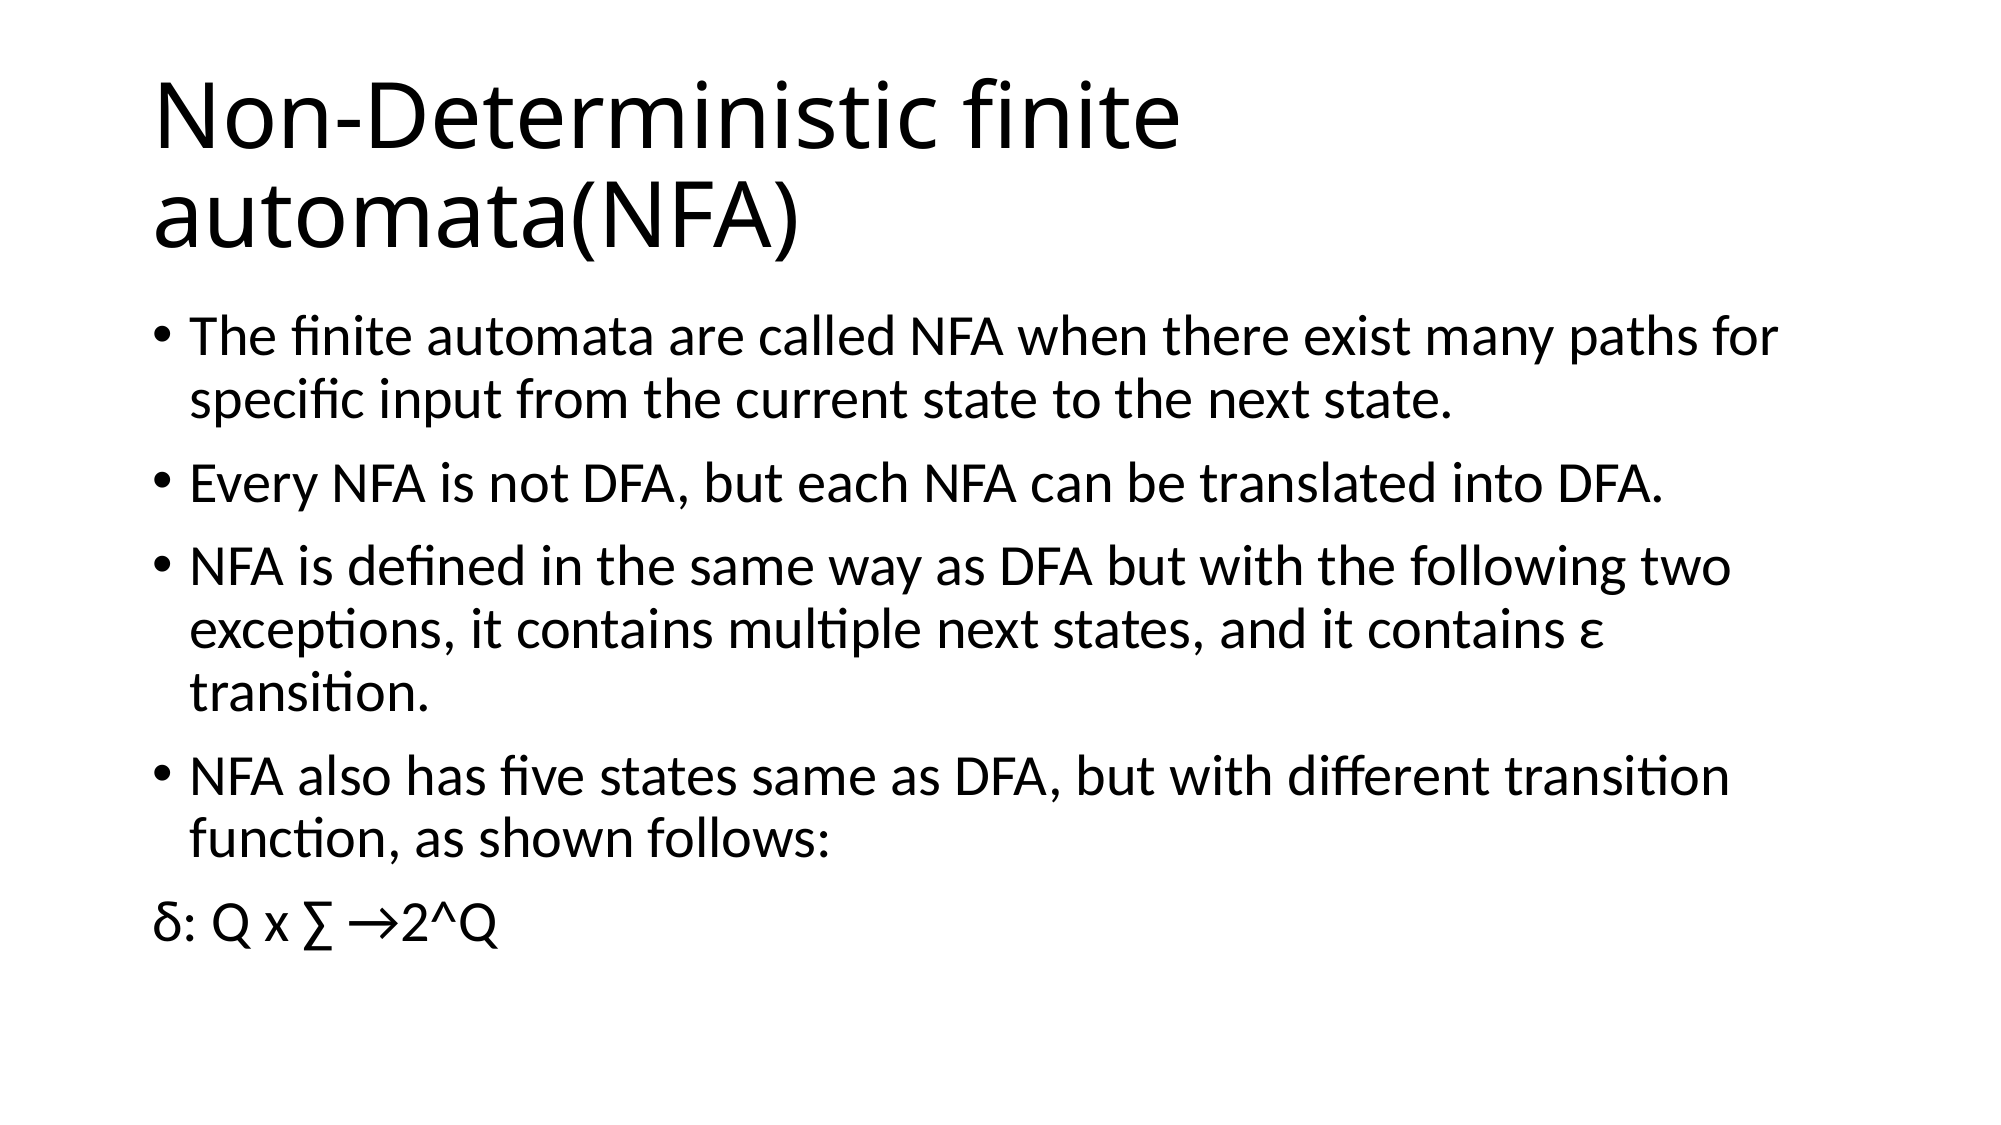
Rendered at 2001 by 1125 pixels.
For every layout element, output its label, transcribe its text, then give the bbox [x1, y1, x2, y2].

title Non-Deterministic finite automata(NFA) [137, 59, 1863, 278]
list The finite automata are called NFA when there exist many paths for specific input from the current state to the next state. Every NFA is not DFA, but each NFA can be translated into DFA. NFA is defined in the same way as DFA but with the following two exceptions, it contains multiple next states, and it contains ε transition. NFA also has five states same as DFA, but with different transition function, as shown follows: δ: Q x ∑ →2^Q [137, 297, 1863, 1085]
